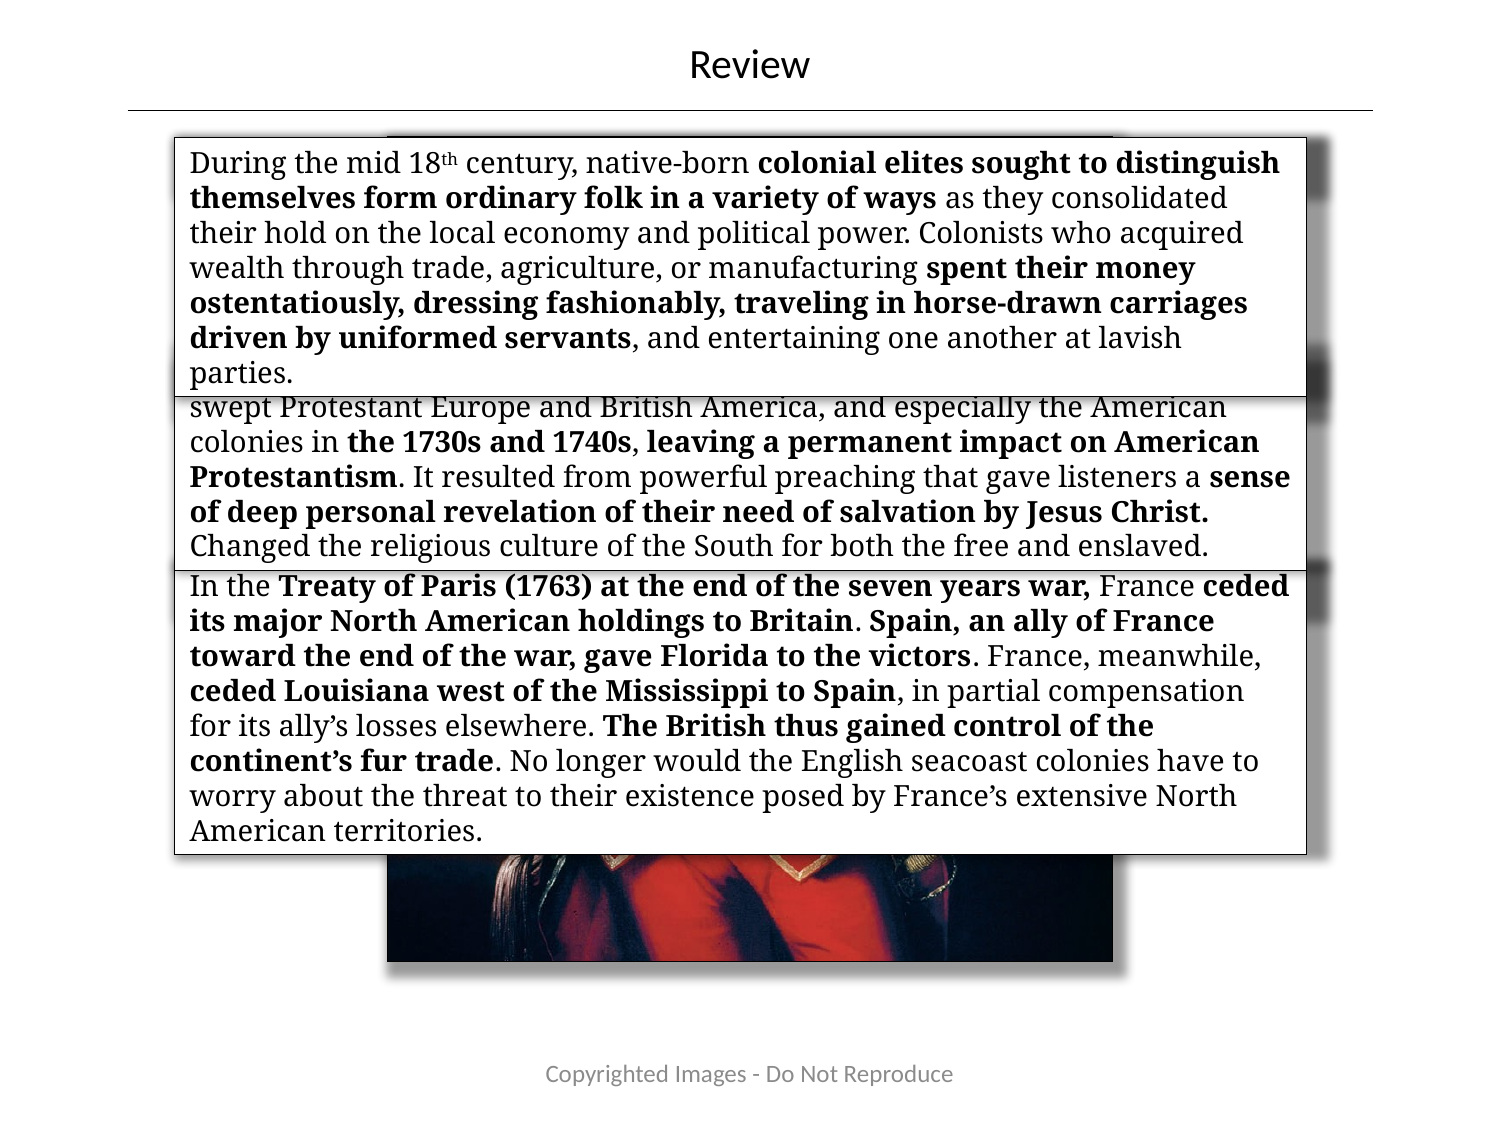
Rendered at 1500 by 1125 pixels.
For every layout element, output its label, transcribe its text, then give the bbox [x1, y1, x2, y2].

text_box The Great Awakening, was an evangelical and revitalization movement that swept Protestant Europe and British America, and especially the American colonies in the 1730s and 1740s, leaving a permanent impact on American Protestantism. It resulted from powerful preaching that gave listeners a sense of deep personal revelation of their need of salvation by Jesus Christ. Changed the religious culture of the South for both the free and enslaved. [174, 407, 382, 571]
text_box The Great Awakening, was an evangelical and revitalization movement that swept Protestant Europe and British America, and especially the American colonies in the 1730s and 1740s, leaving a permanent impact on American Protestantism. It resulted from powerful preaching that gave listeners a sense of deep personal revelation of their need of salvation by Jesus Christ. Changed the religious culture of the South for both the free and enslaved. [1116, 409, 1307, 571]
picture [387, 136, 1113, 962]
text_box During the mid 18th century, native-born colonial elites sought to distinguish themselves form ordinary folk in a variety of ways as they consolidated their hold on the local economy and political power. Colonists who acquired wealth through trade, agriculture, or manufacturing spent their money ostentatiously, dressing fashionably, traveling in horse-drawn carriages driven by uniformed servants, and entertaining one another at lavish parties. [1114, 137, 1307, 397]
text_box In the Treaty of Paris (1763) at the end of the seven years war, France ceded its major North American holdings to Britain. Spain, an ally of France toward the end of the war, gave Florida to the victors. France, meanwhile, ceded Louisiana west of the Mississippi to Spain, in partial compensation for its ally’s losses elsewhere. The British thus gained control of the continent’s fur trade. No longer would the English seacoast colonies have to worry about the threat to their existence posed by France’s extensive North American territories. [1116, 581, 1307, 855]
text_box During the mid 18th century, native-born colonial elites sought to distinguish themselves form ordinary folk in a variety of ways as they consolidated their hold on the local economy and political power. Colonists who acquired wealth through trade, agriculture, or manufacturing spent their money ostentatiously, dressing fashionably, traveling in horse-drawn carriages driven by uniformed servants, and entertaining one another at lavish parties. [174, 137, 384, 397]
text_box In the Treaty of Paris (1763) at the end of the seven years war, France ceded its major North American holdings to Britain. Spain, an ally of France toward the end of the war, gave Florida to the victors. France, meanwhile, ceded Louisiana west of the Mississippi to Spain, in partial compensation for its ally’s losses elsewhere. The British thus gained control of the continent’s fur trade. No longer would the English seacoast colonies have to worry about the threat to their existence posed by France’s extensive North American territories. [174, 579, 382, 855]
footer Copyrighted Images - Do Not Reproduce [512, 1042, 988, 1103]
title Review [501, 12, 1425, 111]
text_box [25, 0, 501, 132]
